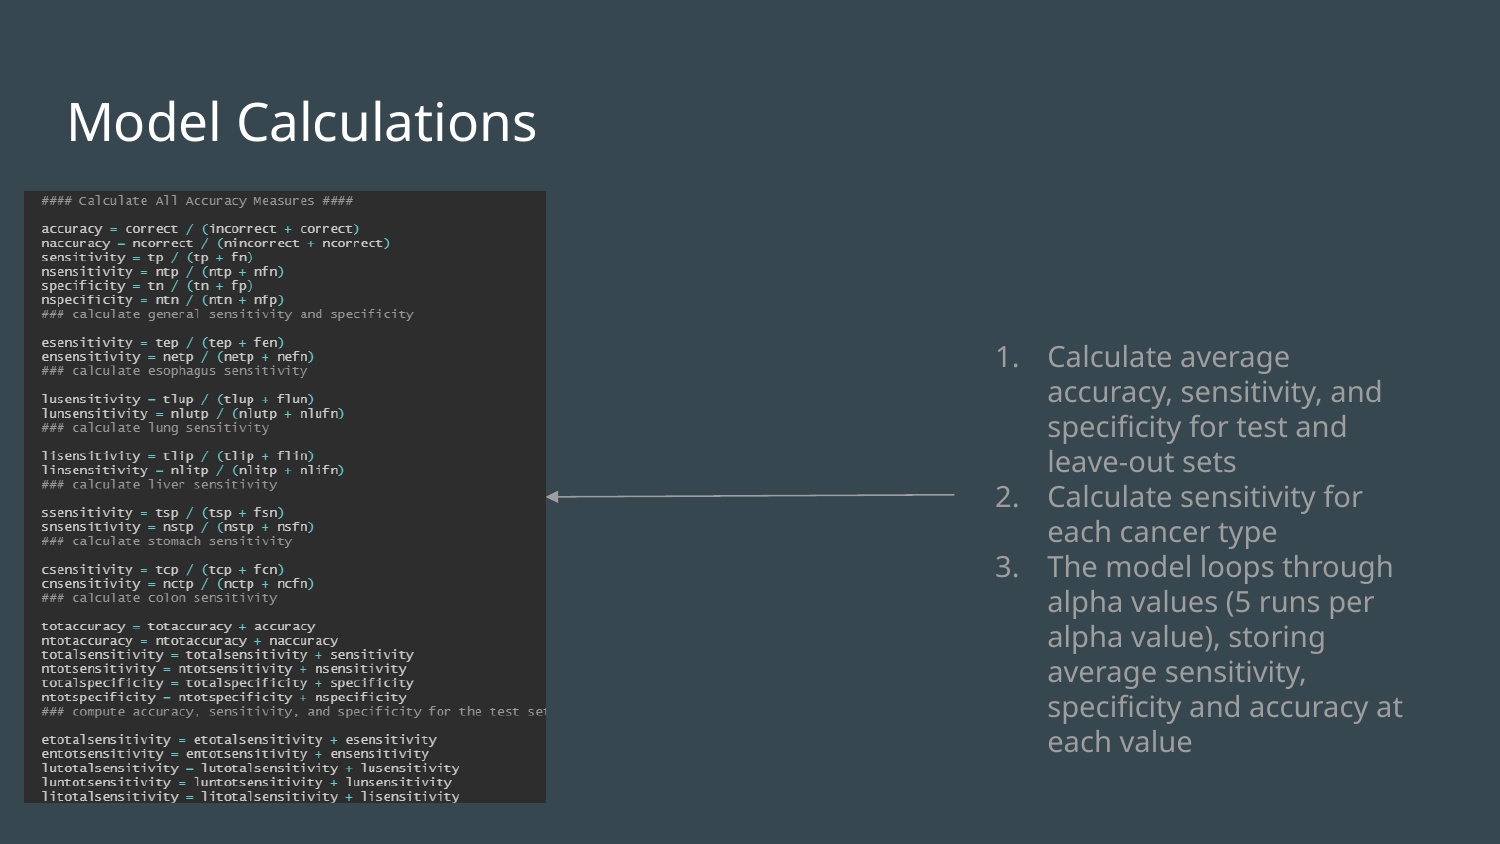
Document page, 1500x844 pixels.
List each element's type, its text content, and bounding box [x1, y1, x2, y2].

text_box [550, 494, 955, 498]
title Model Calculations [51, 72, 1449, 167]
text_box Calculate average accuracy, sensitivity, and specificity for test and leave-out sets Calculate sensitivity for each cancer type The model loops through alpha values (5 runs per alpha value), storing average sensitivity, specificity and accuracy at each value [957, 323, 1439, 774]
picture [24, 191, 546, 803]
